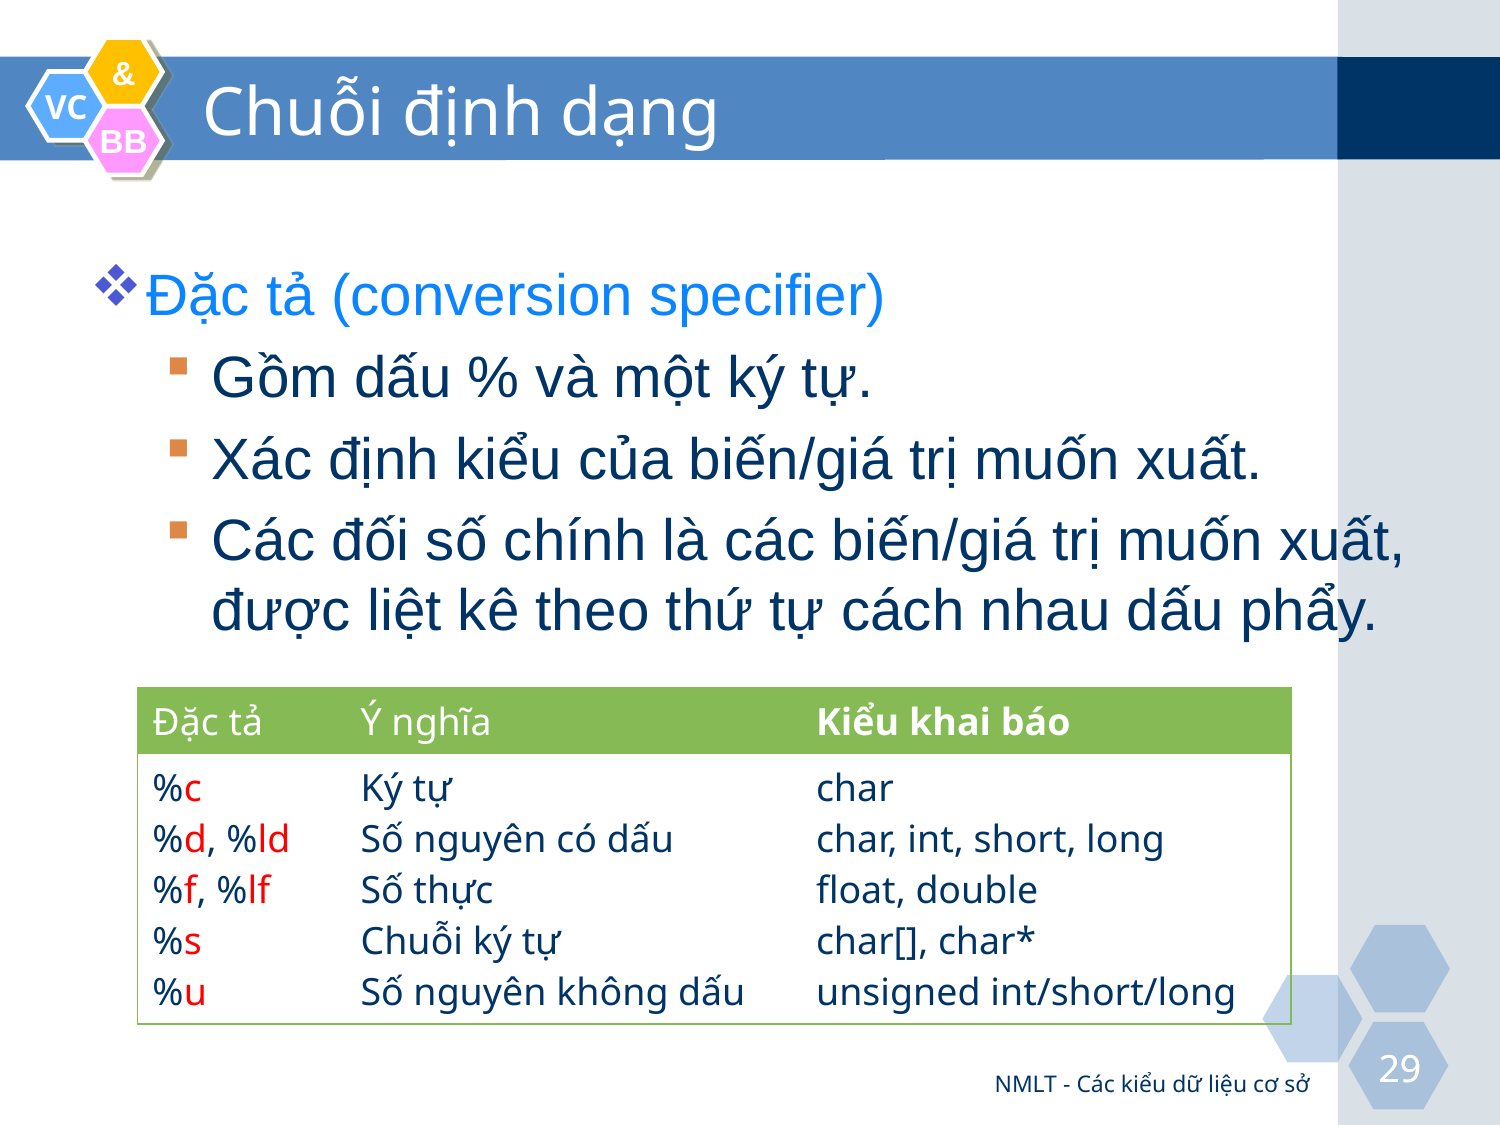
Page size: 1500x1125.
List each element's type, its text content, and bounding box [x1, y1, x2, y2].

footer NMLT - Các kiểu dữ liệu cơ sở [849, 1062, 1326, 1101]
table_cell char char, int, short, long float, double char[], char* unsigned int/short/long [801, 754, 1290, 1023]
table_header Kiểu khai báo [801, 688, 1290, 754]
table_cell Ký tự Số nguyên có dấu Số thực Chuỗi ký tự Số nguyên không dấu [346, 754, 801, 1023]
list Đặc tả (conversion specifier) Gồm dấu % và một ký tự. Xác định kiểu của biến/giá trị muốn xuất. Các đối số chính là các biến/giá trị muốn xuất, được liệt kê theo thứ tự cách nhau dấu phẩy. [74, 249, 1426, 1038]
table_header Đặc tả [138, 688, 346, 754]
table_header Ý nghĩa [346, 688, 801, 754]
table_cell %c %d, %ld %f, %lf %s %u [138, 754, 346, 1023]
title Chuỗi định dạng [187, 62, 1288, 156]
